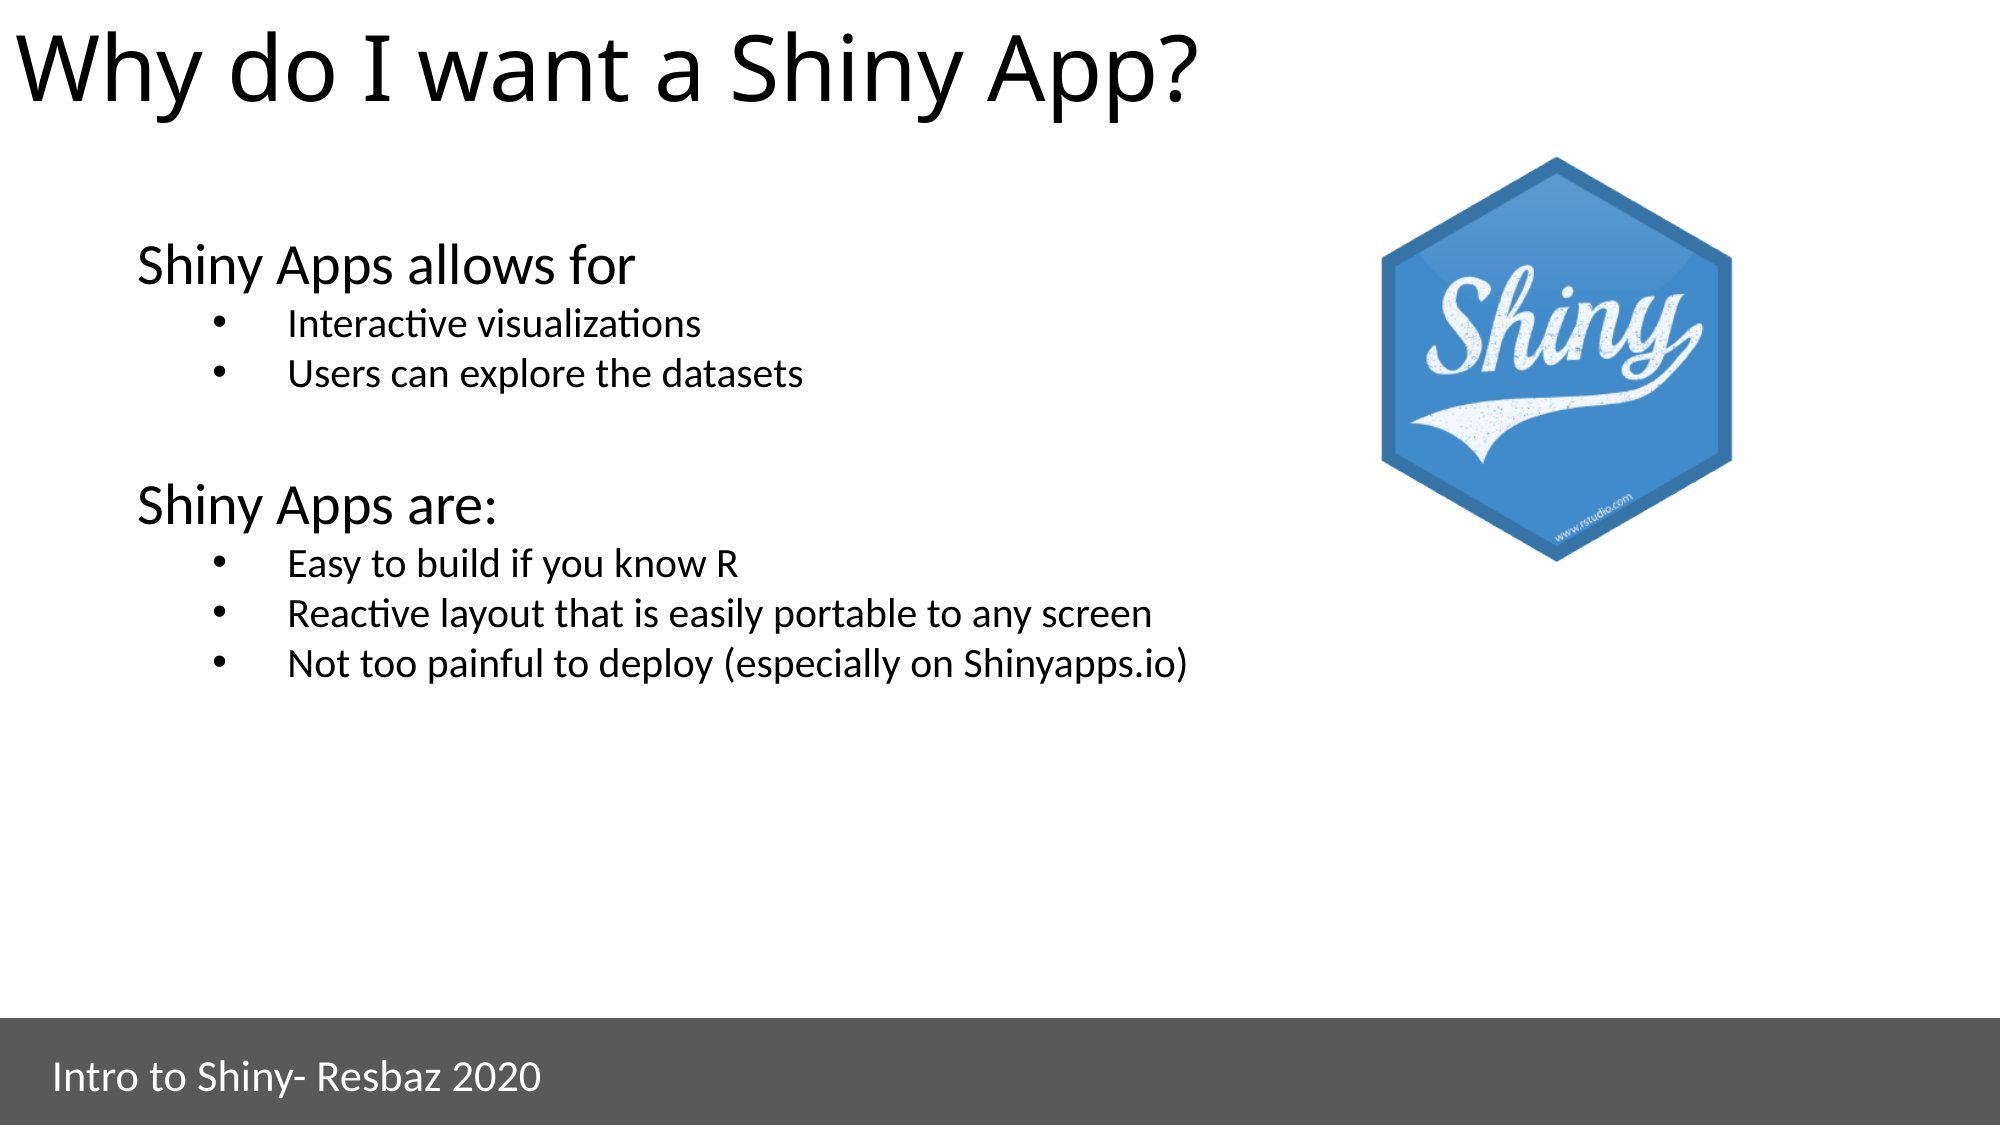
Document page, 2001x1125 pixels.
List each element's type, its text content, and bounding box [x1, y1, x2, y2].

title Why do I want a Shiny App? [0, 0, 1725, 144]
text_box Shiny Apps allows for Interactive visualizations Users can explore the datasets Shiny Apps are: Easy to build if you know R Reactive layout that is easily portable to any screen Not too painful to deploy (especially on Shinyapps.io) [122, 218, 1287, 764]
picture [1336, 133, 1798, 593]
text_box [0, 1019, 2000, 1125]
